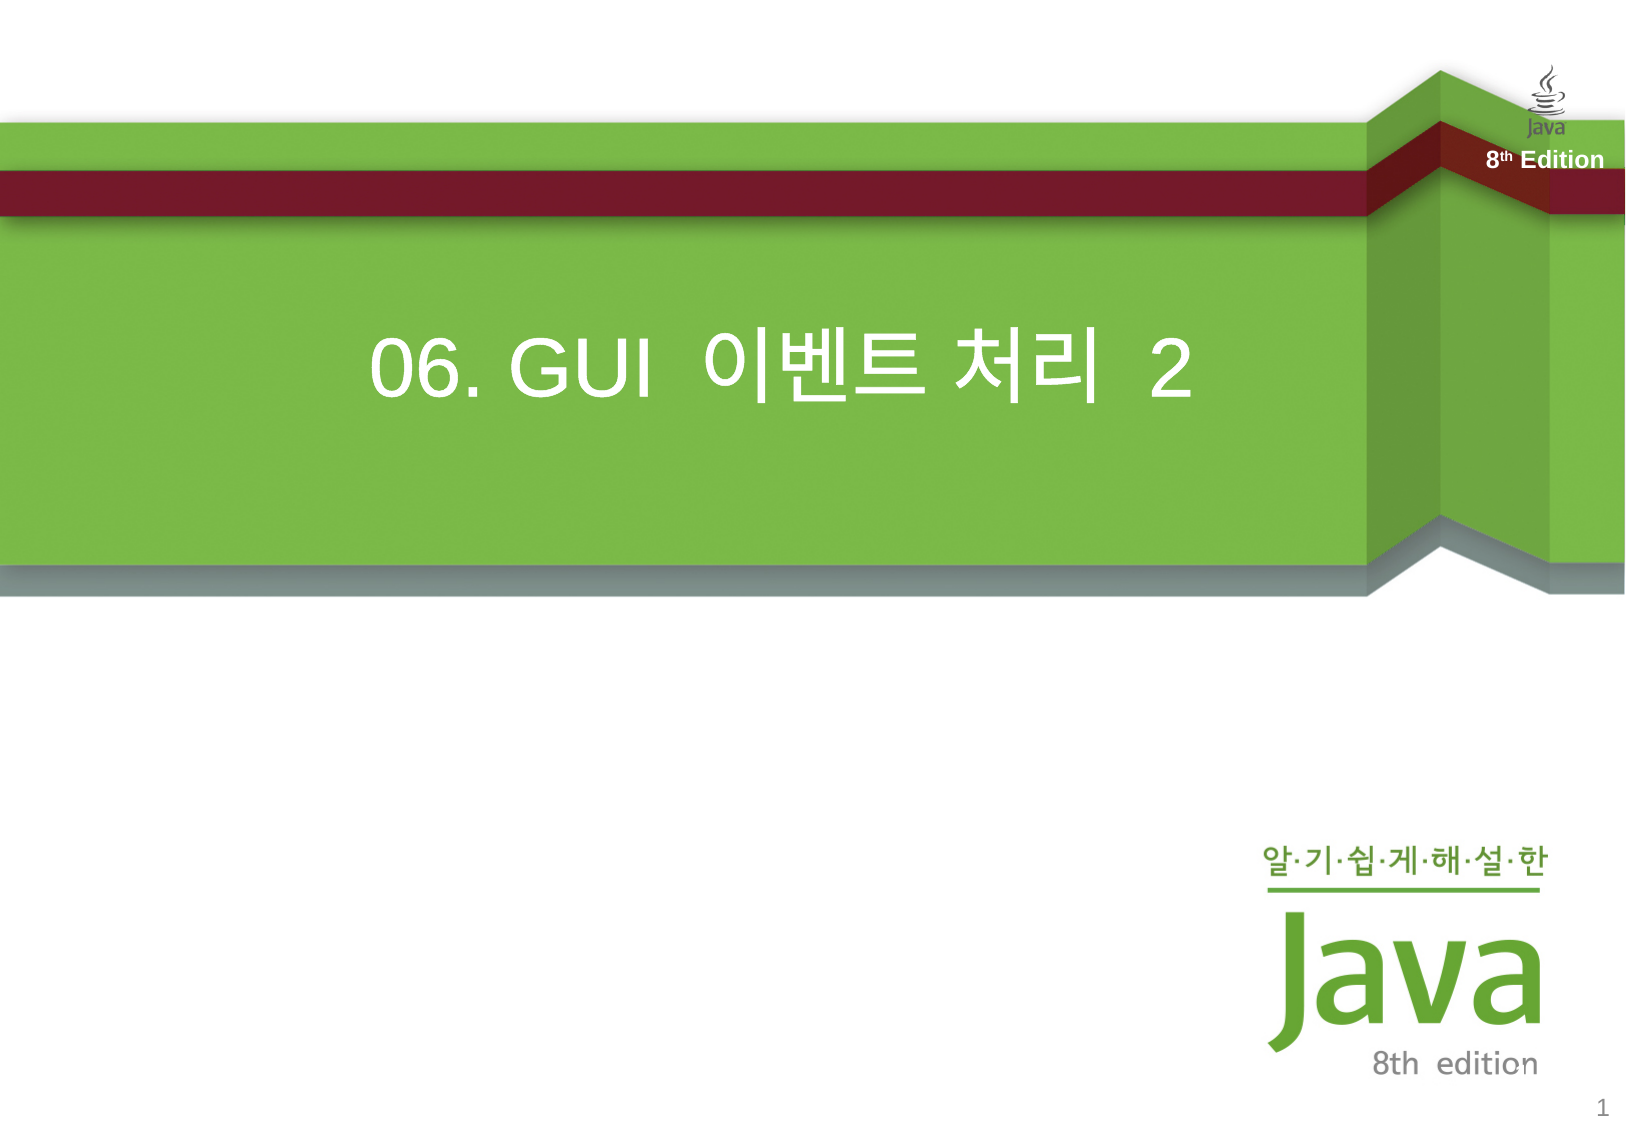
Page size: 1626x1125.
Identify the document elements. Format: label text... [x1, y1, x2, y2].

text_box 1 [1202, 1087, 1625, 1125]
slide_number 1 [1164, 1042, 1544, 1103]
text_box [103, 326, 1534, 468]
picture [0, 0, 1626, 1125]
title 06. GUI 이벤트 처리 2 [68, 305, 1494, 468]
